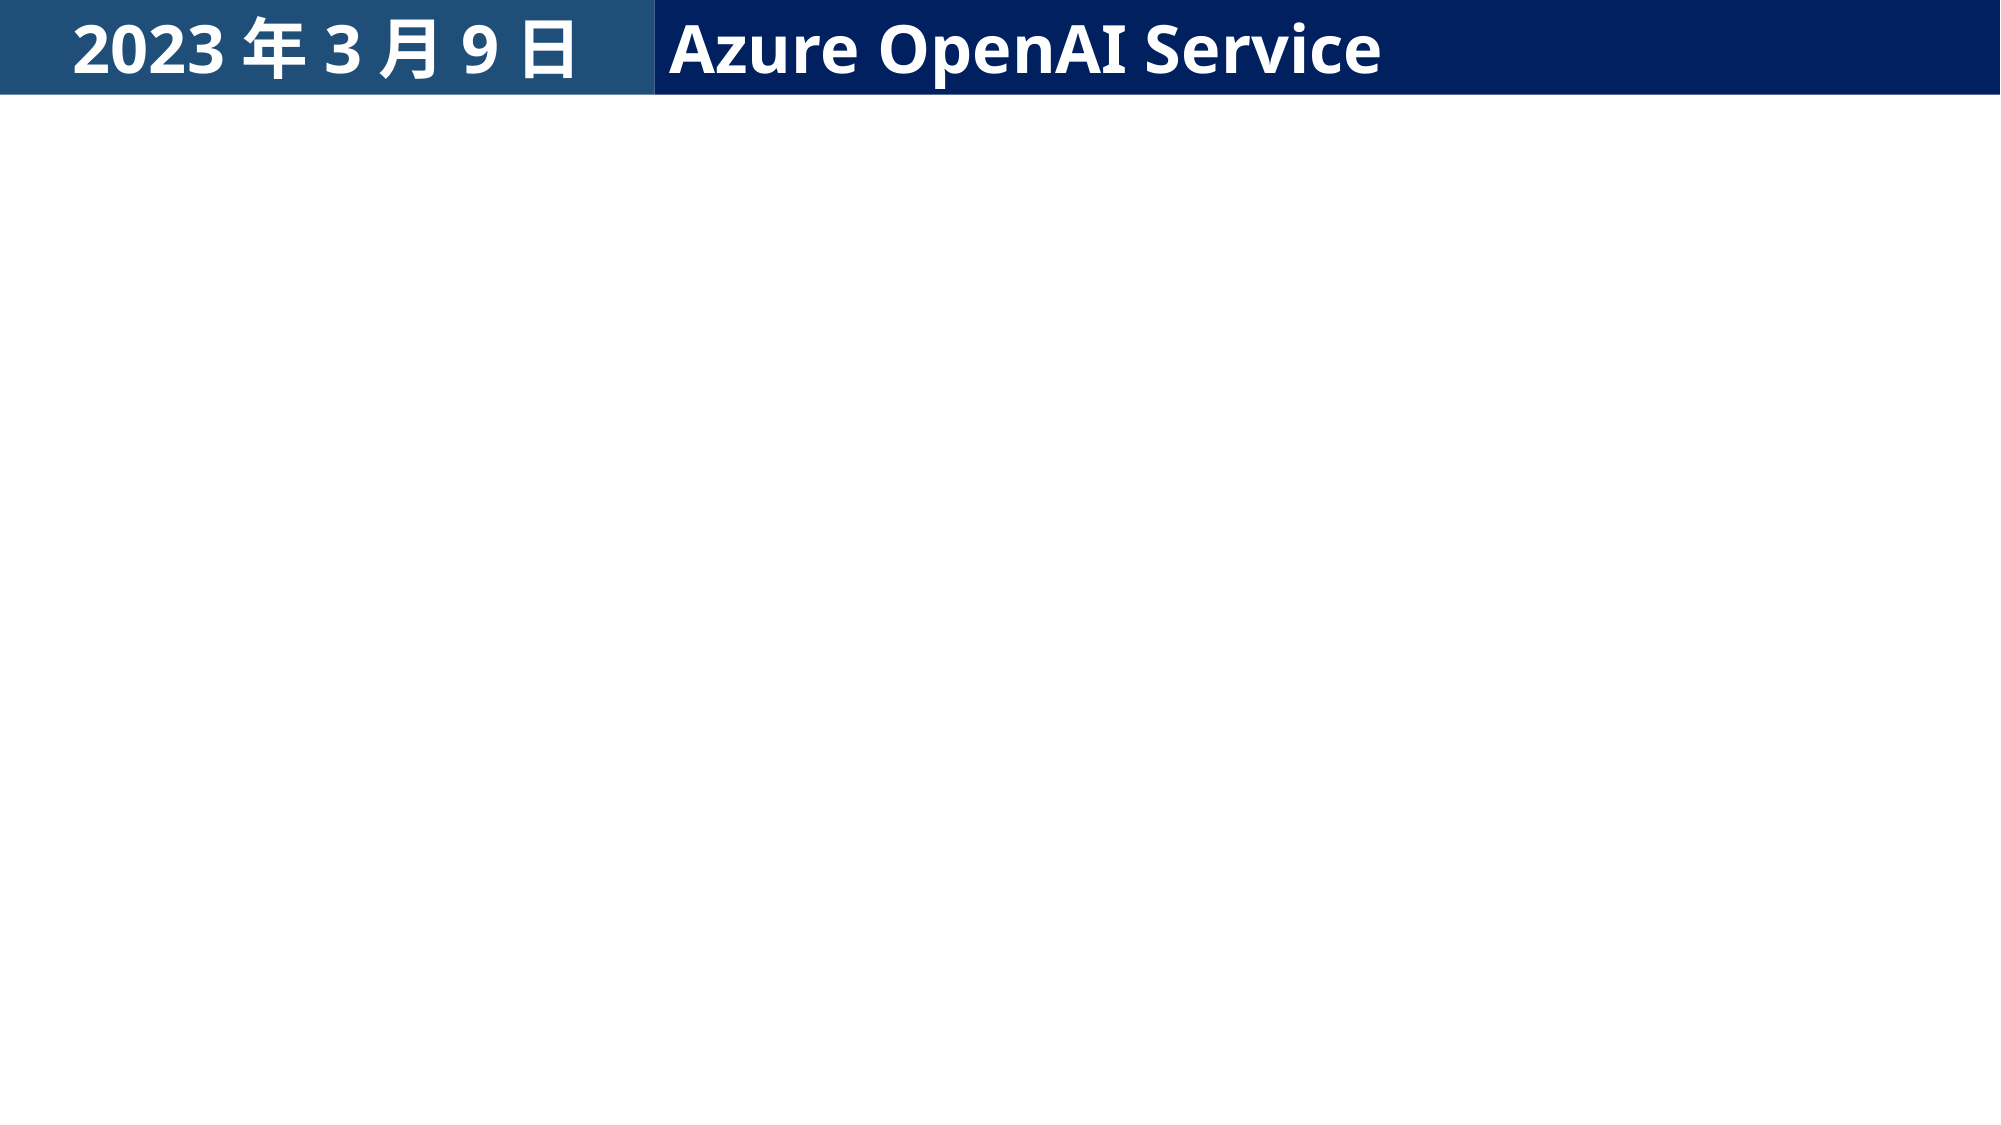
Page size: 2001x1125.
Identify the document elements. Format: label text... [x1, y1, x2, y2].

text_box Azure OpenAI Service [654, 0, 2000, 95]
text_box 2023年3月9日 [0, 0, 654, 95]
